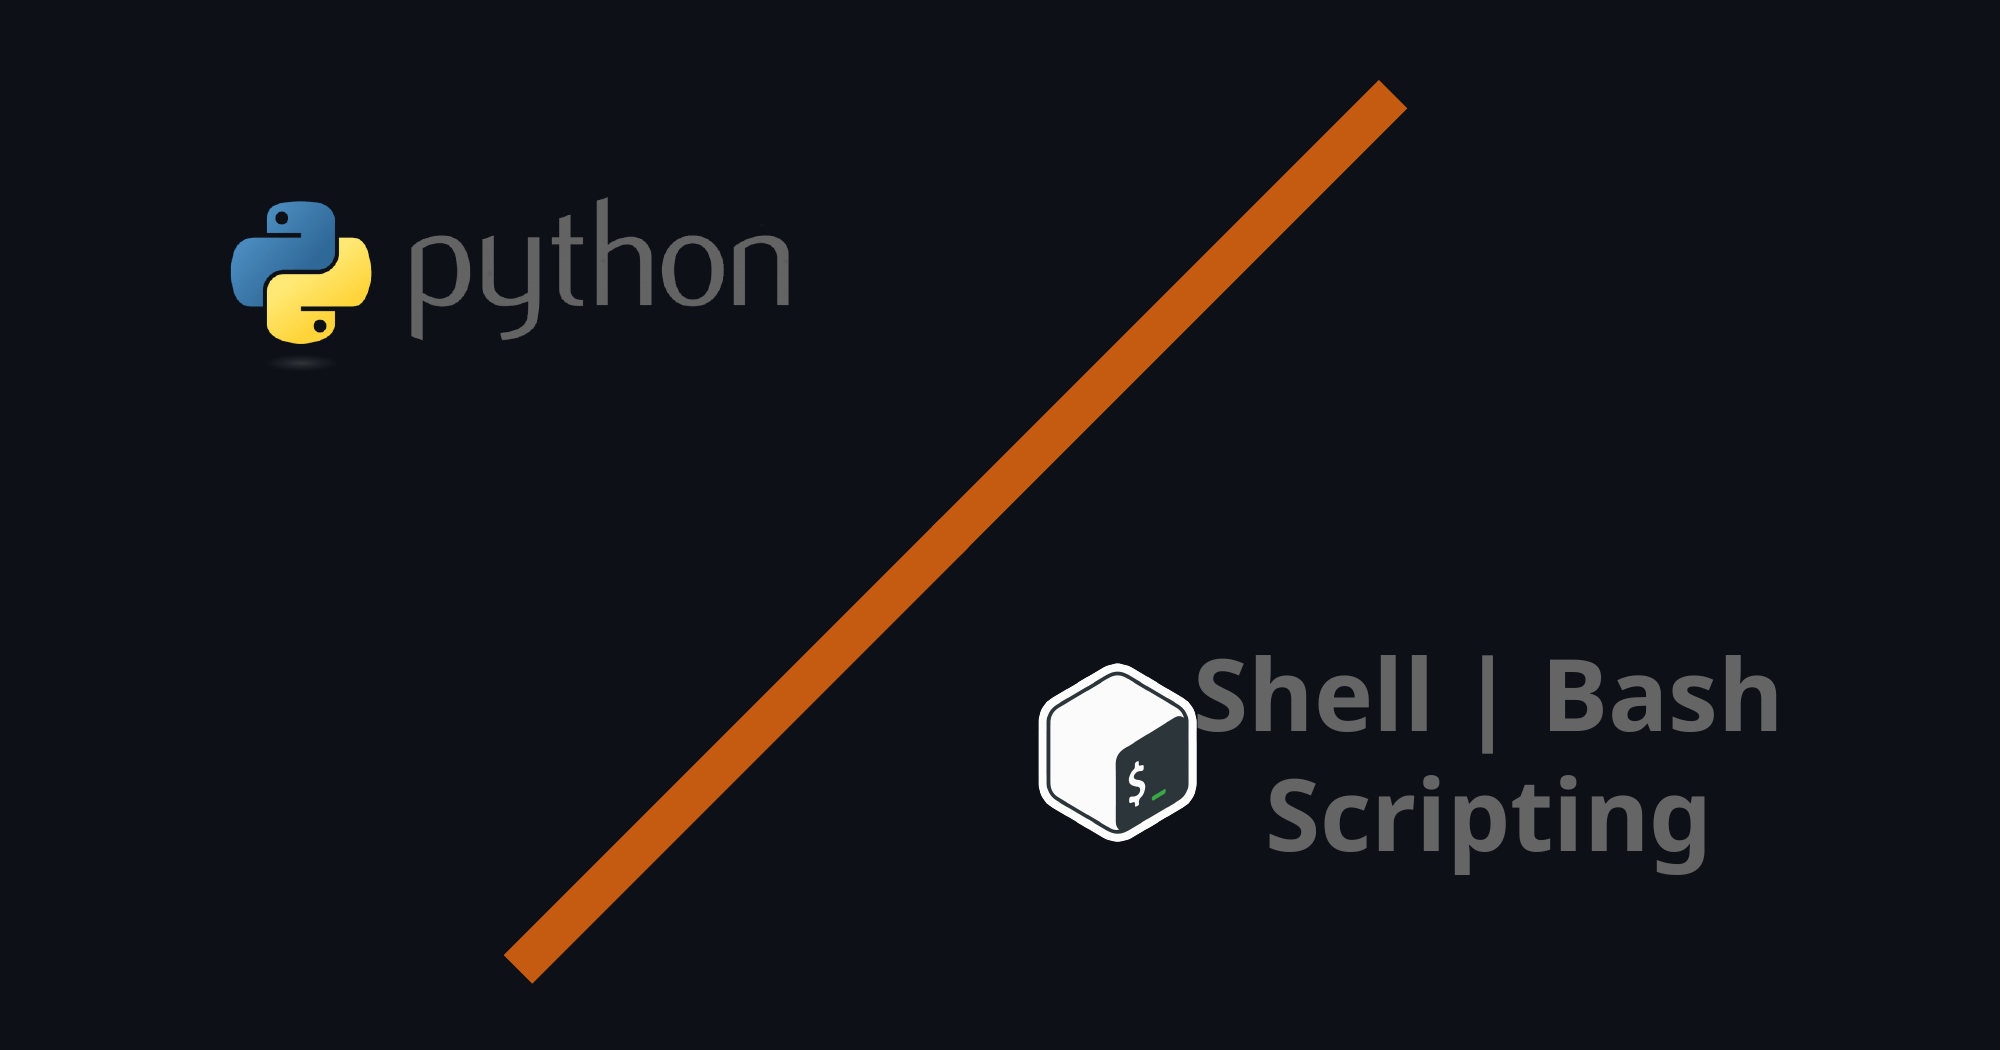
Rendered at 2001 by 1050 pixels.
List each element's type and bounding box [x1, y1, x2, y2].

text_box [1028, 623, 1827, 882]
text_box [940, 79, 1408, 547]
picture [212, 130, 800, 439]
text_box [503, 518, 969, 984]
